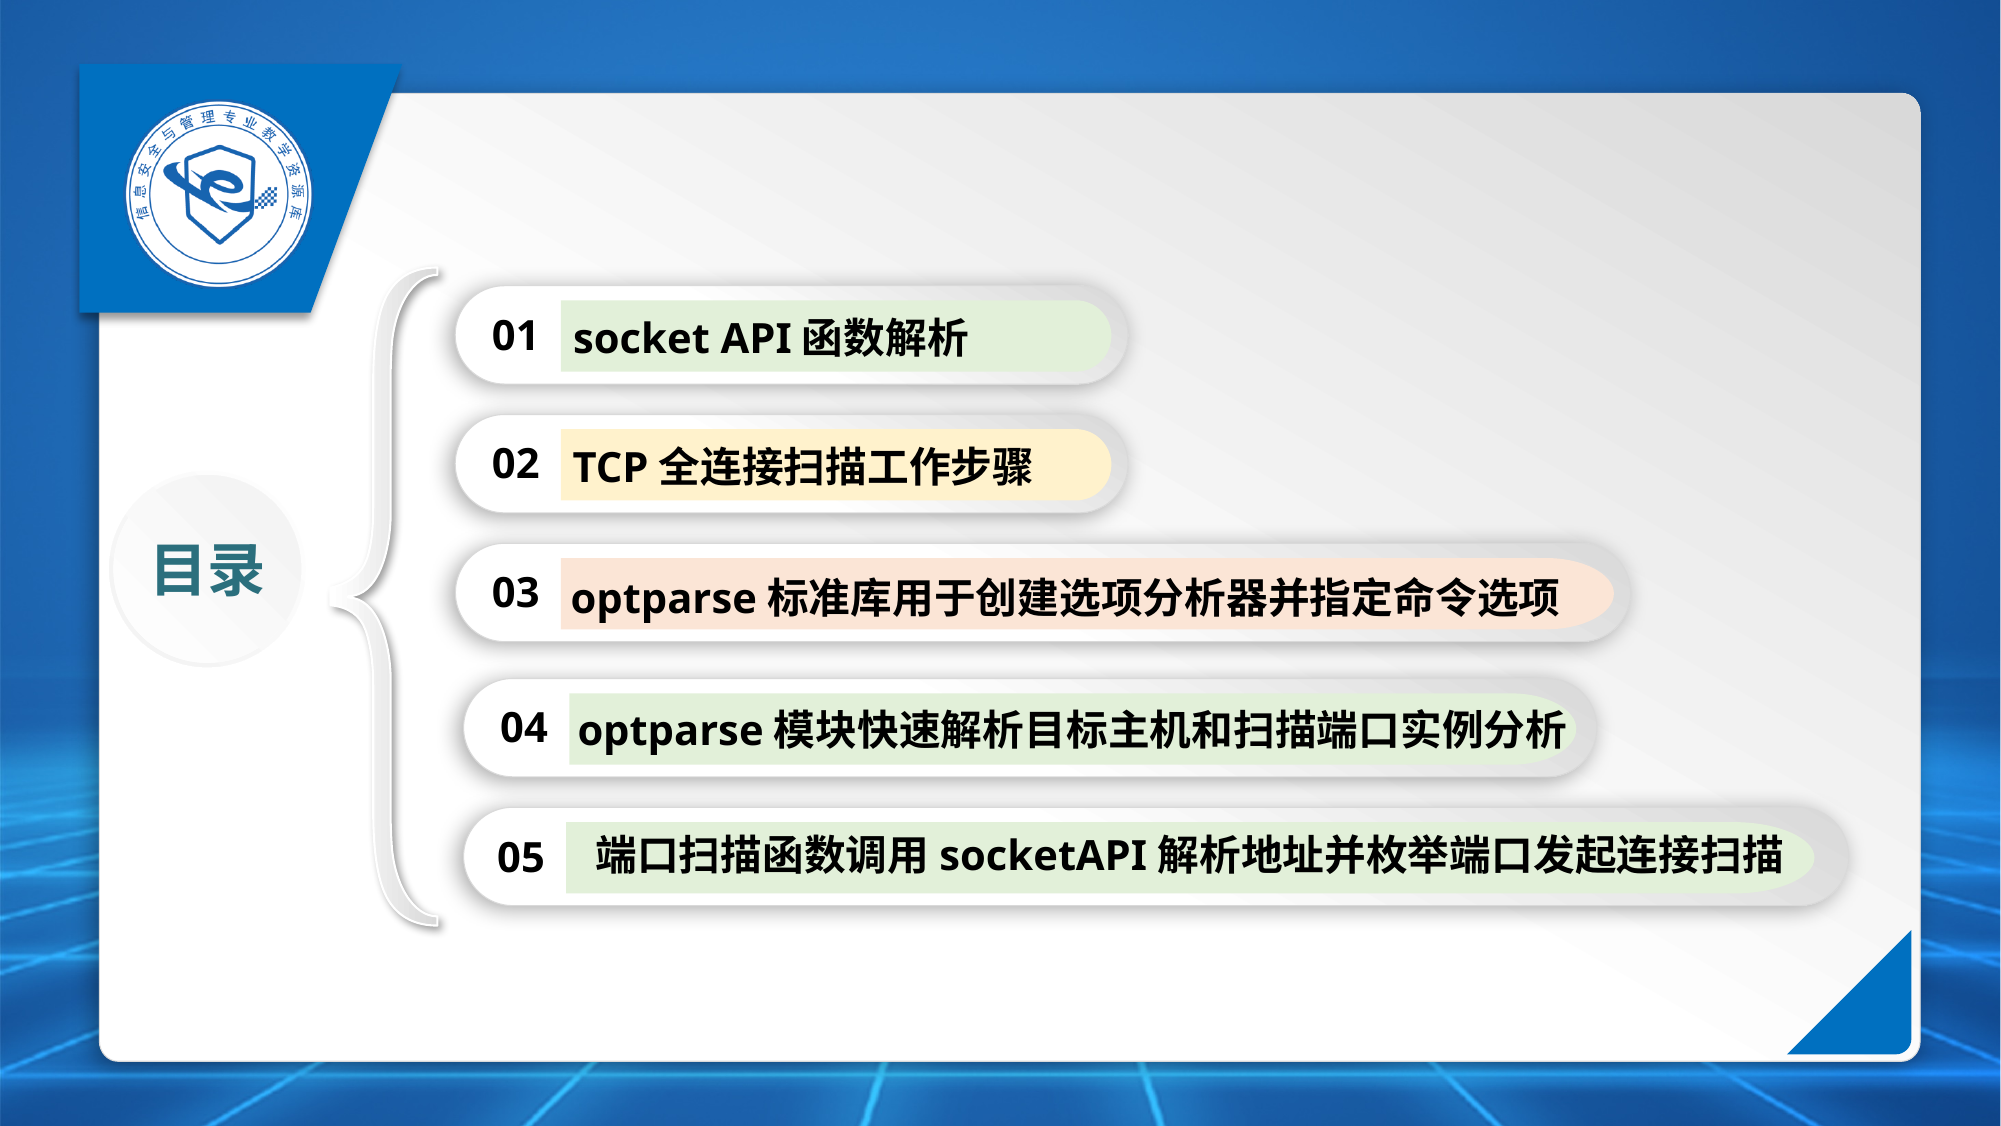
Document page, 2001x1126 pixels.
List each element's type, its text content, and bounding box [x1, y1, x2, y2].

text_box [109, 470, 306, 668]
text_box 目录 [306, 533, 312, 604]
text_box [455, 543, 1631, 642]
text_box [455, 285, 1129, 385]
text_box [455, 414, 1129, 513]
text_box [463, 678, 1597, 777]
text_box 目录 [105, 533, 109, 604]
text_box [330, 267, 438, 926]
picture [0, 0, 2001, 1126]
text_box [461, 807, 1849, 906]
